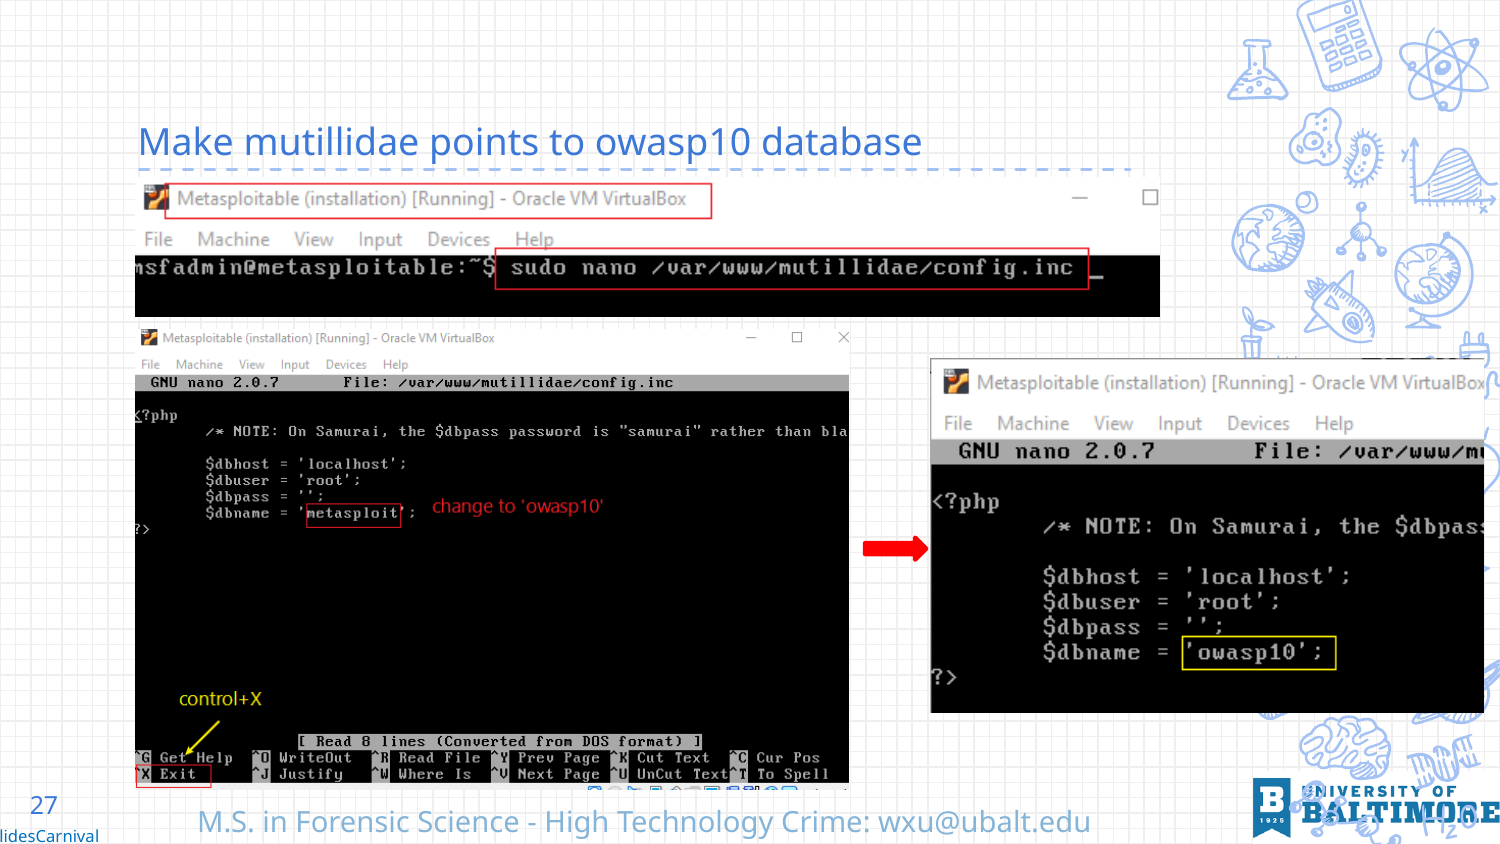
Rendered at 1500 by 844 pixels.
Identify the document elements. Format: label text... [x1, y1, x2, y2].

text_box [862, 535, 925, 562]
slide_number 27 [14, 774, 105, 840]
picture [930, 358, 1485, 713]
picture [135, 177, 1160, 317]
picture [135, 329, 850, 791]
picture [1365, 817, 1376, 833]
picture [1327, 813, 1336, 822]
picture [1316, 786, 1321, 797]
title Make mutillidae points to owasp10 database [122, 36, 1130, 178]
picture [1253, 771, 1500, 844]
